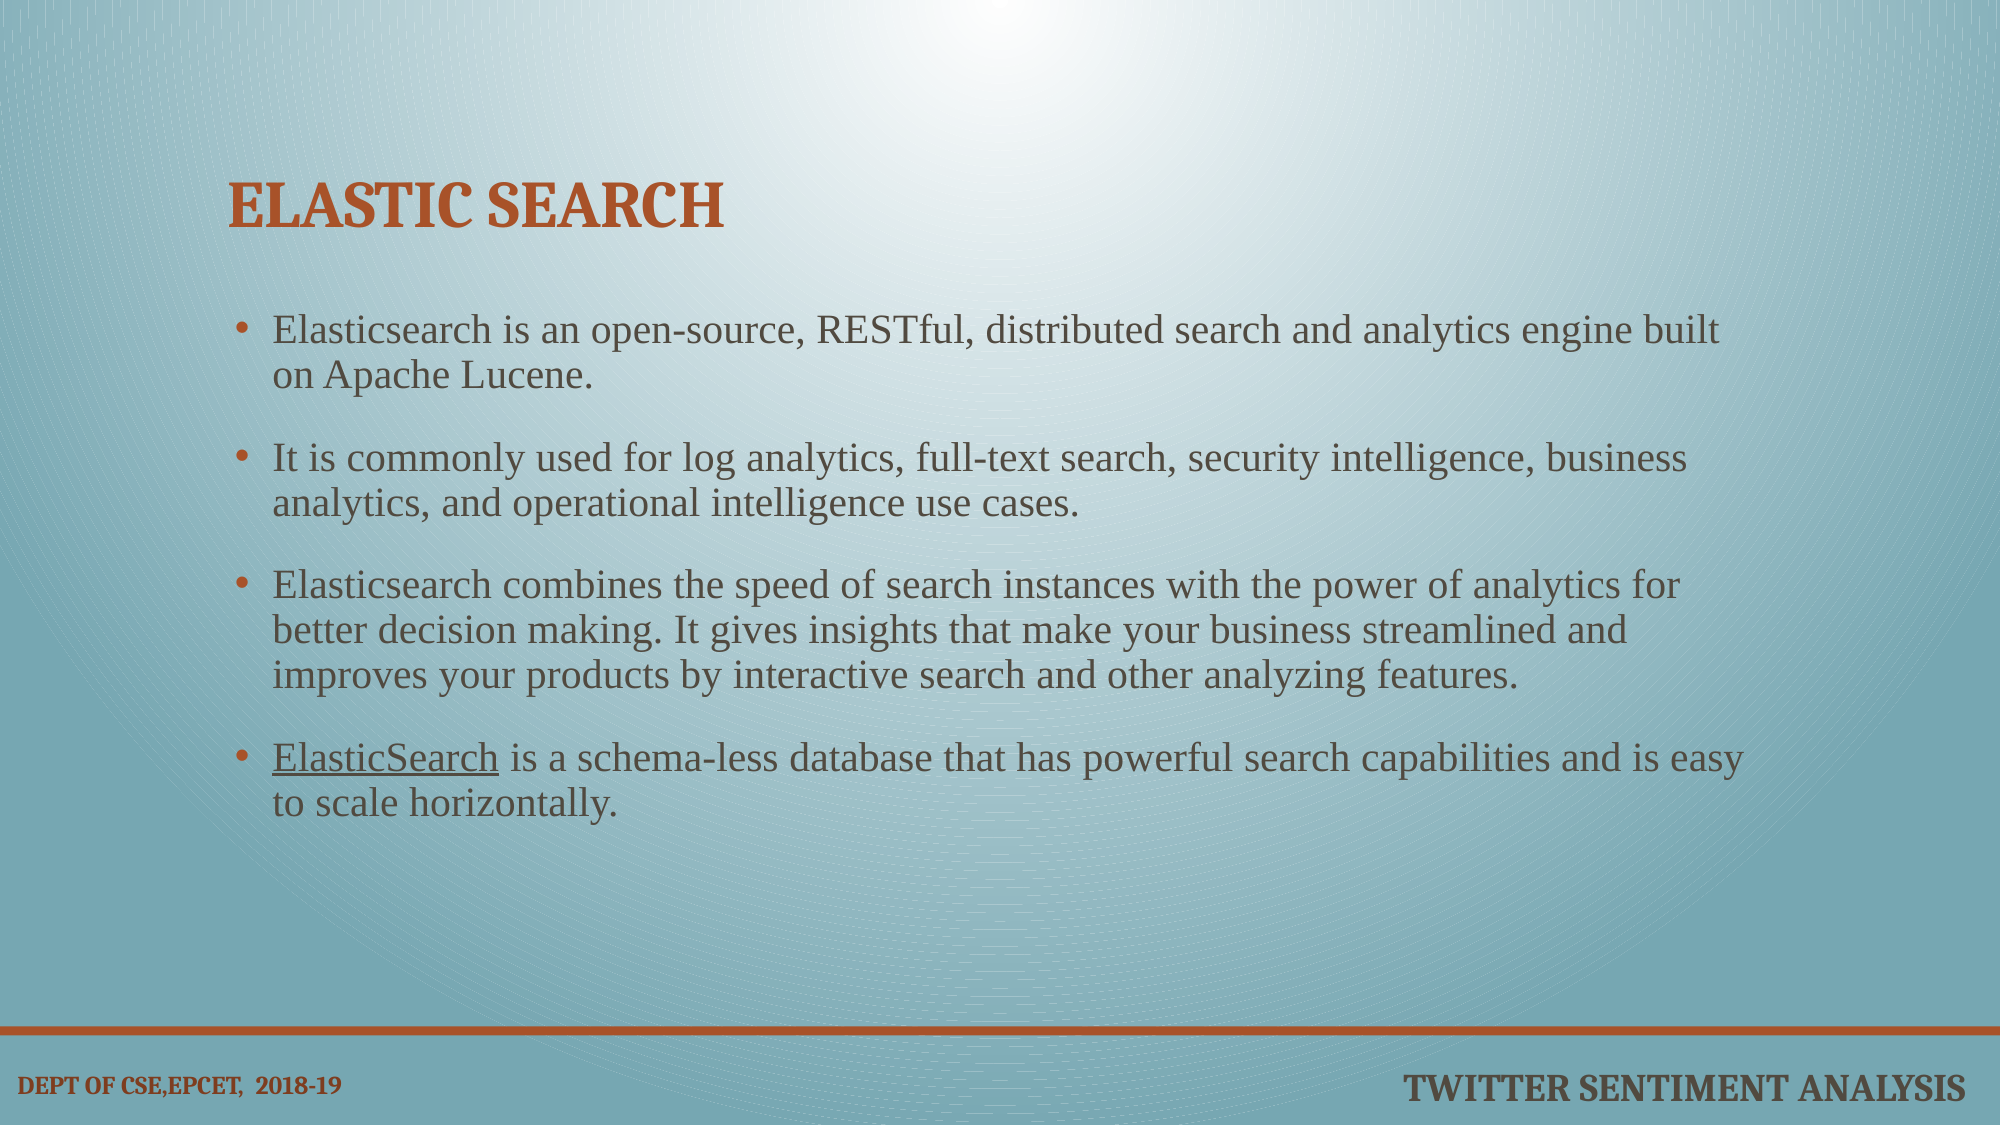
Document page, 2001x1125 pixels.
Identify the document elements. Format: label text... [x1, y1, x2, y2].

title ELASTIC SEARCH [212, 62, 1881, 250]
list Elasticsearch is an open-source, RESTful, distributed search and analytics engine built on Apache Lucene. It is commonly used for log analytics, full-text search, security intelligence, business analytics, and operational intelligence use cases. Elasticsearch combines the speed of search instances with the power of analytics for better decision making. It gives insights that make your business streamlined and improves your products by interactive search and other analyzing features. ElasticSearch is a schema-less database that has powerful search capabilities and is easy to scale horizontally. [212, 299, 1788, 975]
text_box Dept of CSE,EPCET, 2018-19 [0, 1064, 379, 1125]
text_box Twitter sentiment analysis [1387, 1059, 1982, 1120]
